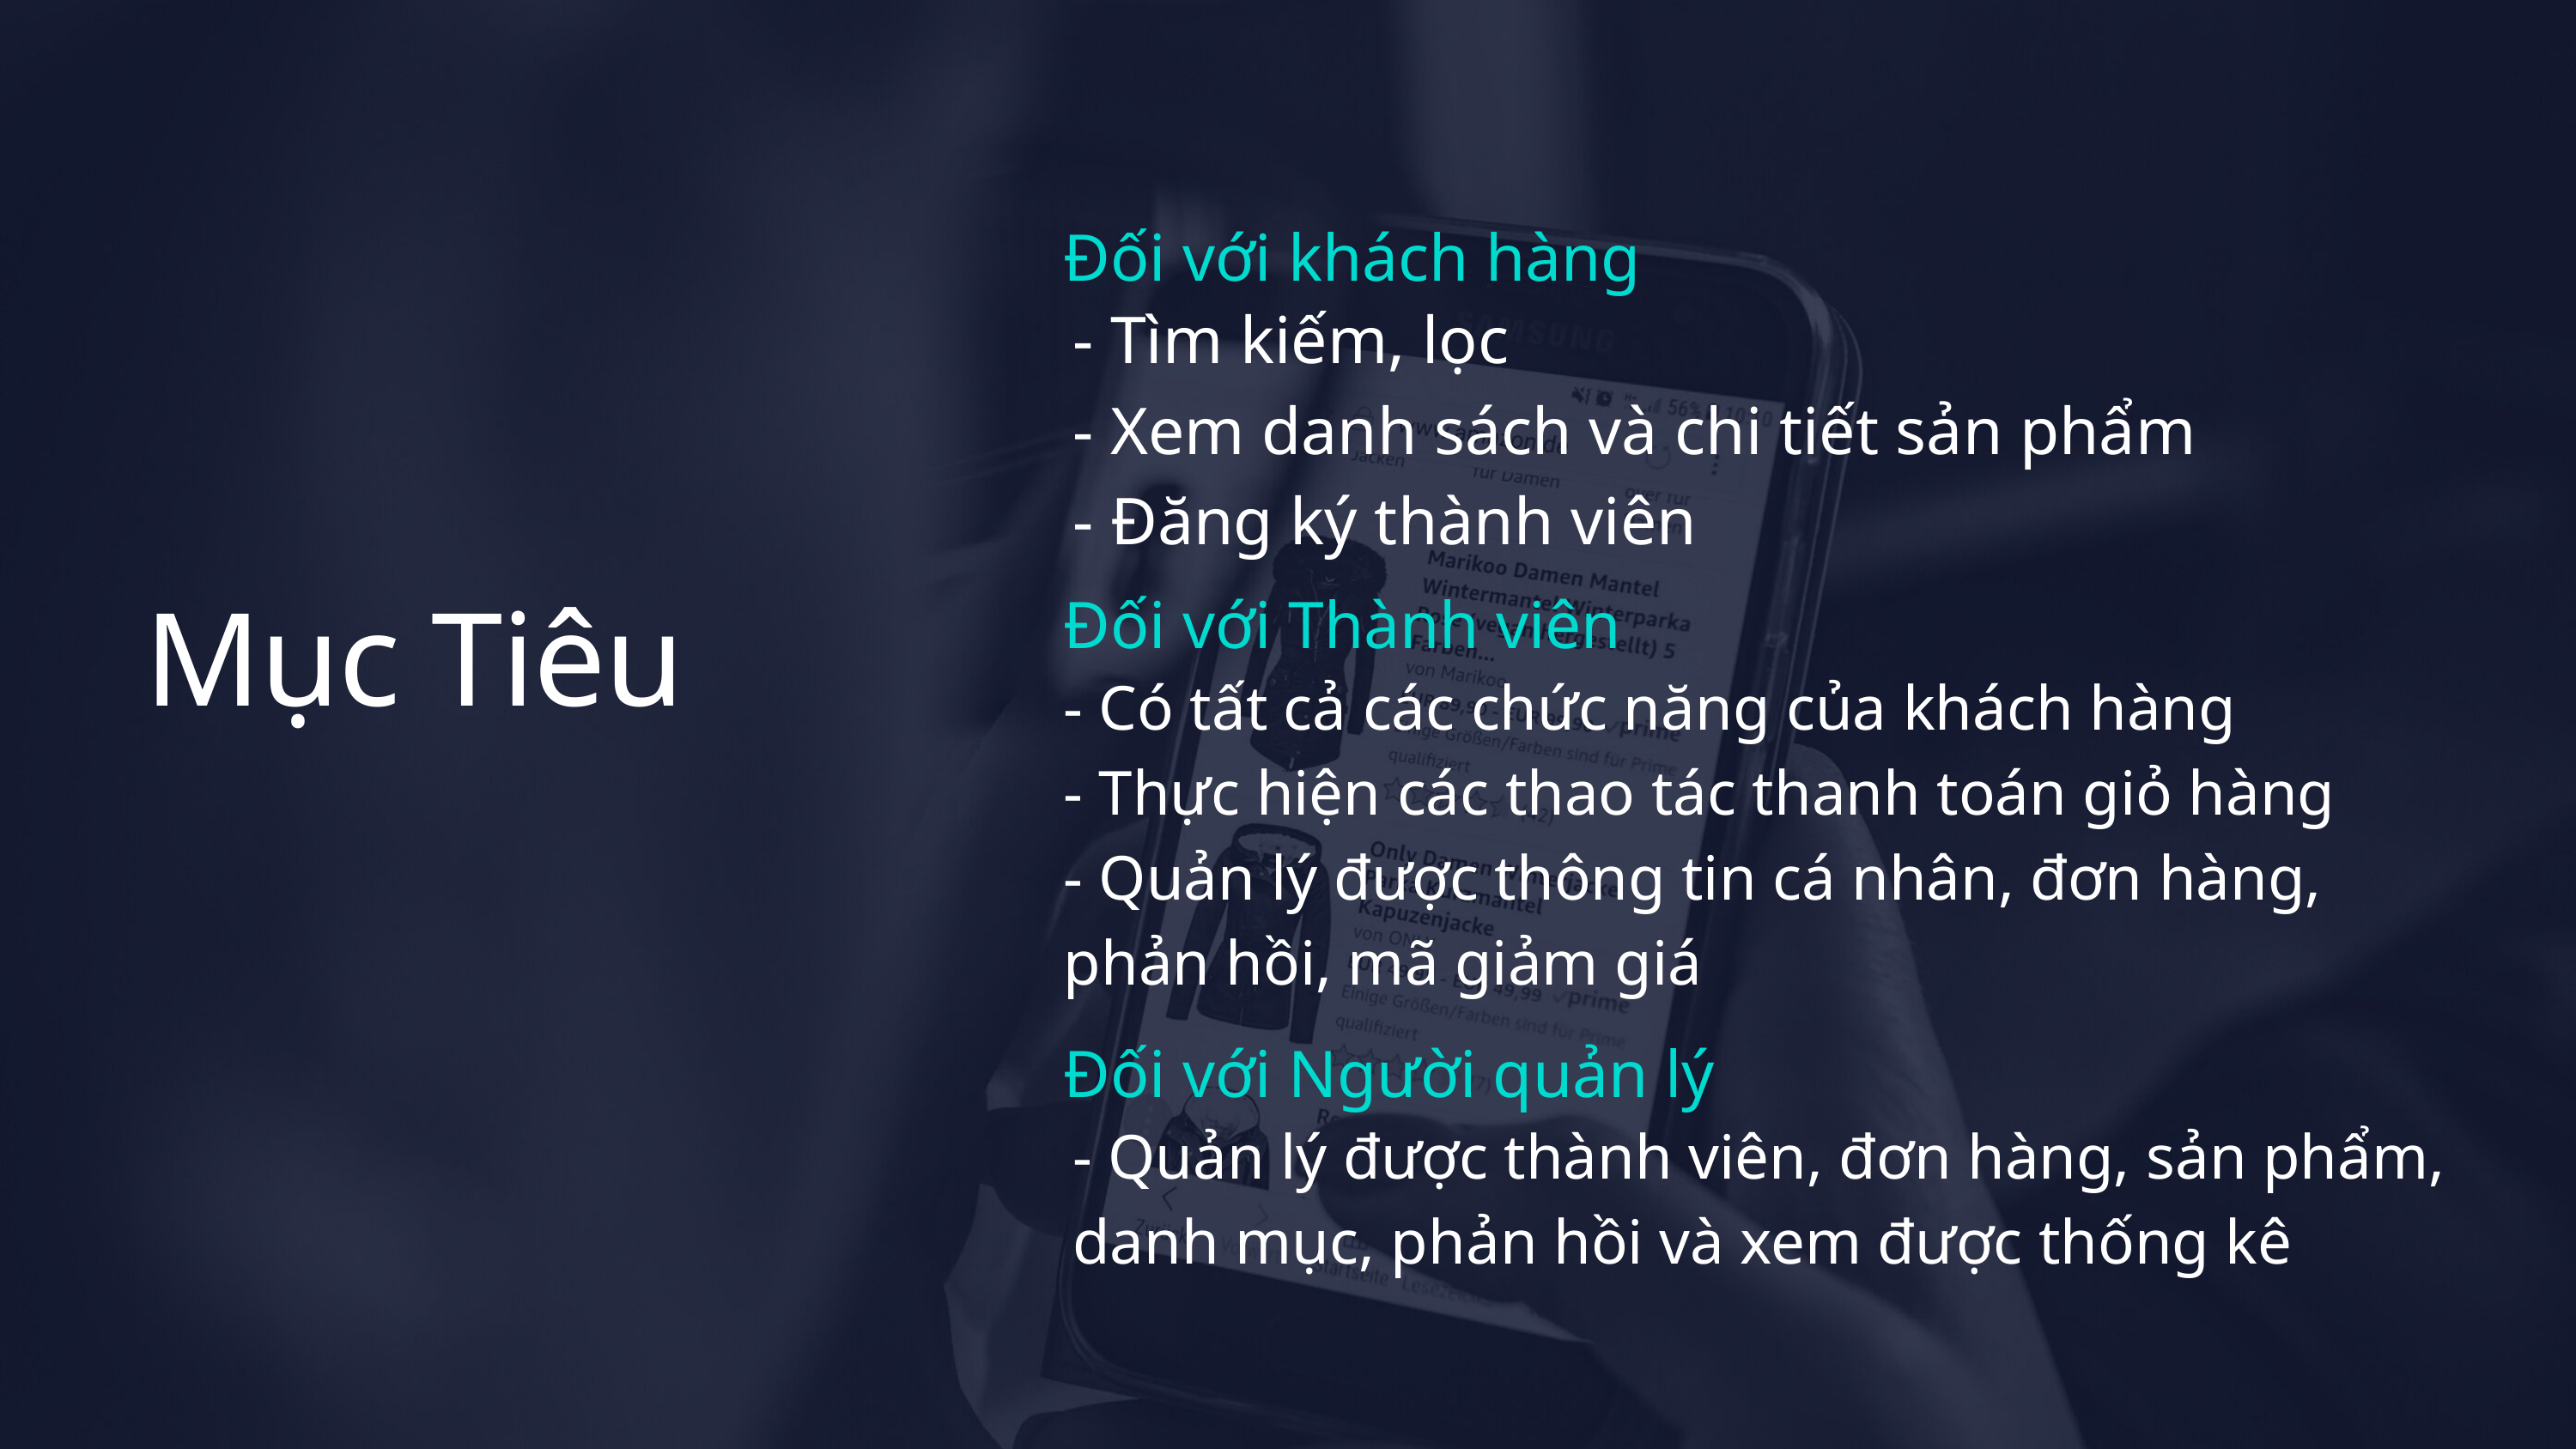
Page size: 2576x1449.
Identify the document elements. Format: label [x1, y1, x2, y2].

text_box [144, 584, 1170, 864]
text_box [1063, 1028, 2444, 1116]
text_box [1063, 211, 2391, 380]
picture [0, 0, 2576, 1449]
text_box [1063, 579, 2391, 740]
